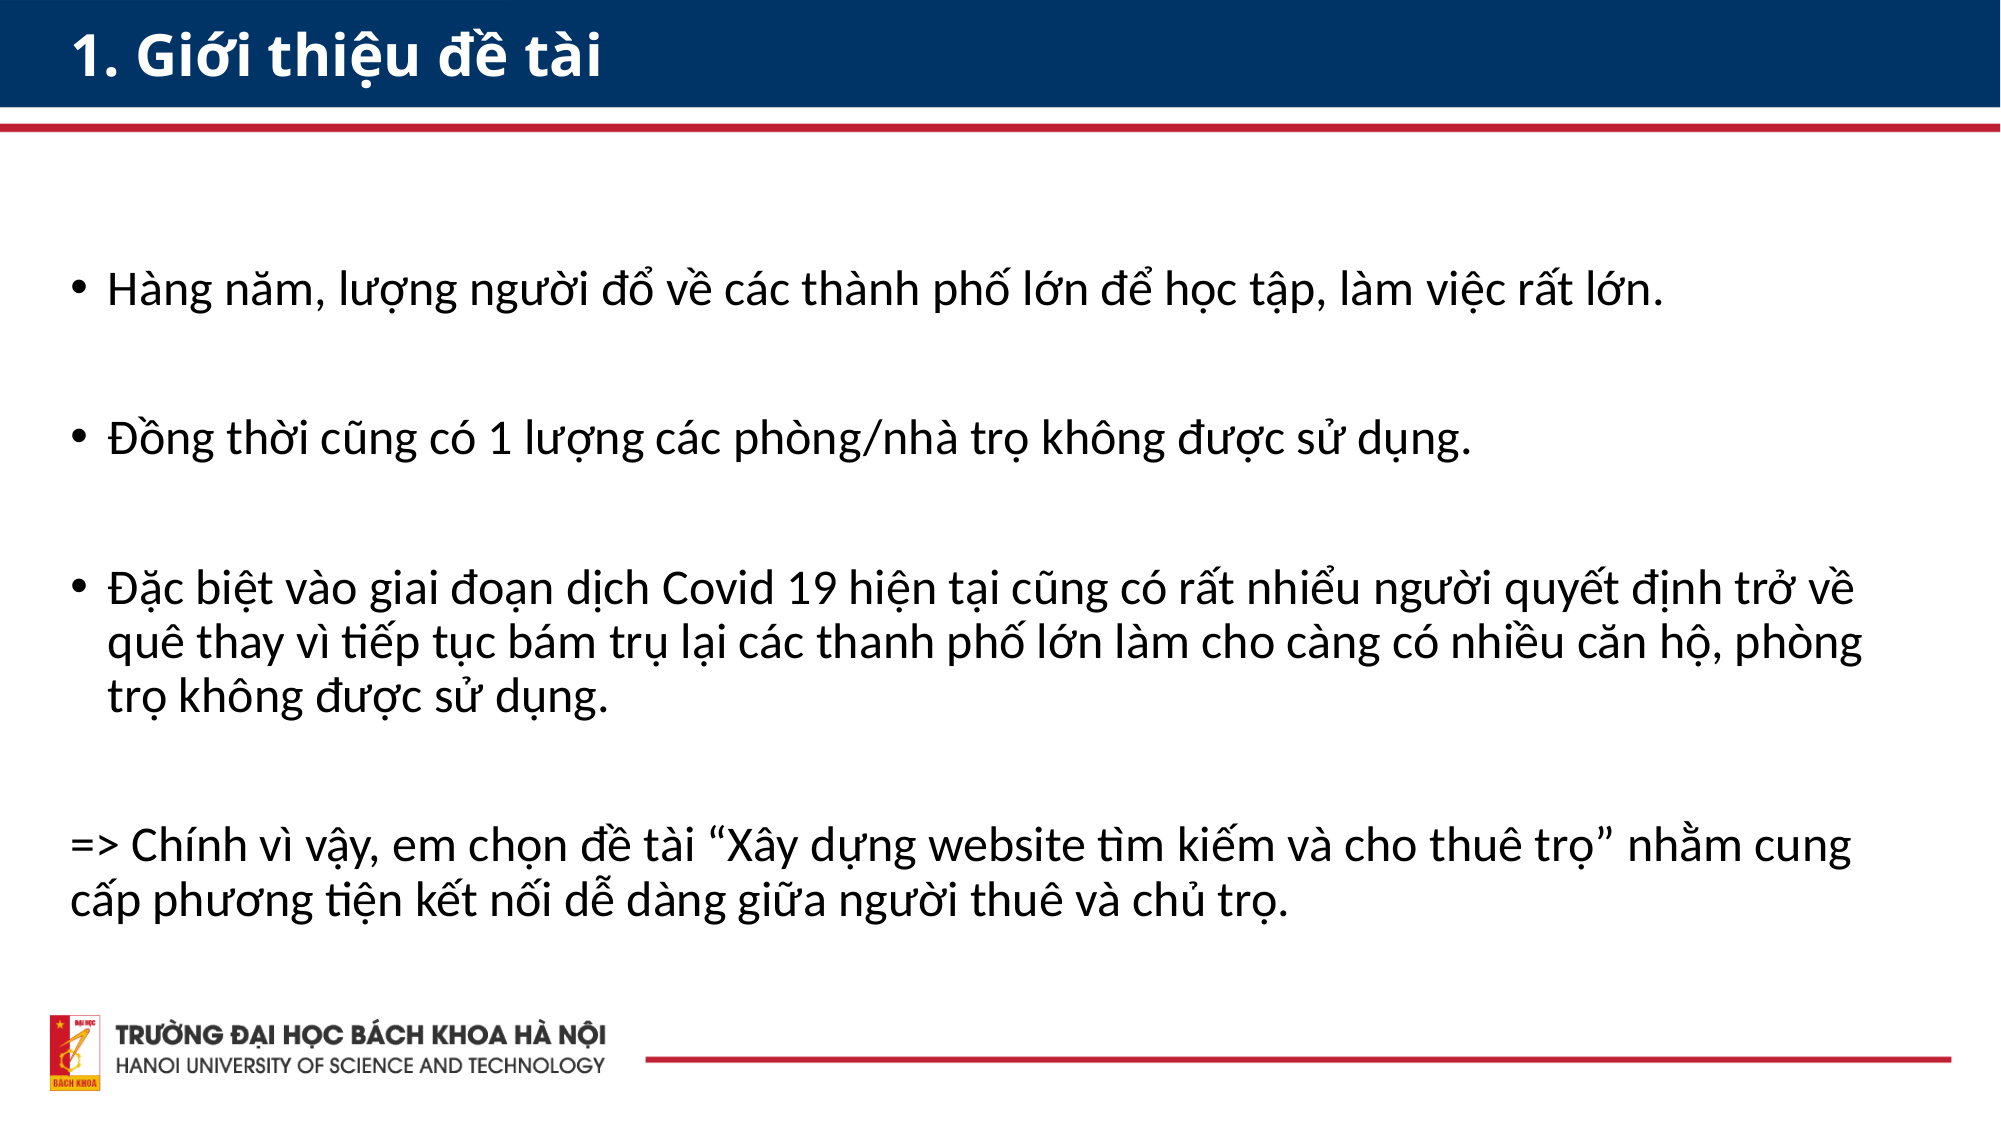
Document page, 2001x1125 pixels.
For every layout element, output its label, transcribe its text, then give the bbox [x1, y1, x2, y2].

picture [0, 0, 2001, 1125]
list Hàng năm, lượng người đổ về các thành phố lớn để học tập, làm việc rất lớn. Đồng thời cũng có 1 lượng các phòng/nhà trọ không được sử dụng. Đặc biệt vào giai đoạn dịch Covid 19 hiện tại cũng có rất nhiểu người quyết định trở về quê thay vì tiếp tục bám trụ lại các thanh phố lớn làm cho càng có nhiều căn hộ, phòng trọ không được sử dụng. => Chính vì vậy, em chọn đề tài “Xây dựng website tìm kiếm và cho thuê trọ” nhằm cung cấp phương tiện kết nối dễ dàng giữa người thuê và chủ trọ. [55, 173, 1945, 1015]
title 1. Giới thiệu đề tài [55, 18, 1945, 90]
